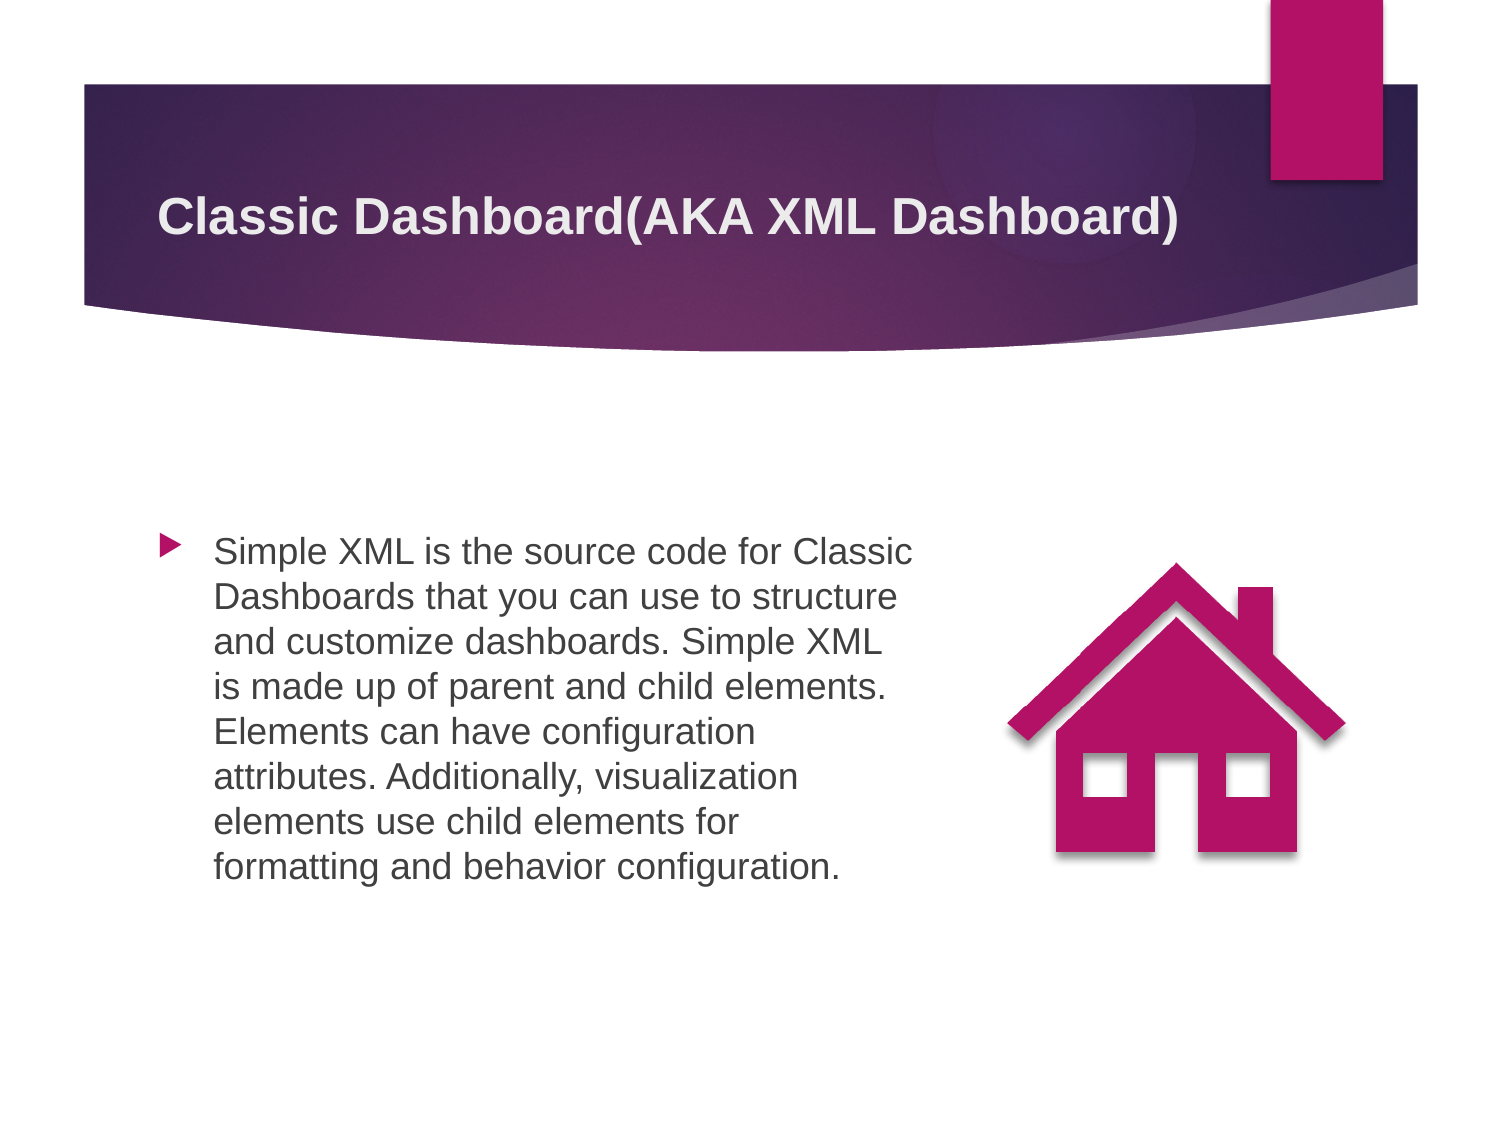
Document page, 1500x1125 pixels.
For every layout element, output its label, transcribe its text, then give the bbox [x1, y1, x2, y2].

list Simple XML is the source code for Classic Dashboards that you can use to structure and customize dashboards. Simple XML is made up of parent and child elements. Elements can have configuration attributes. Additionally, visualization elements use child elements for formatting and behavior configuration. [142, 427, 930, 988]
title Classic Dashboard(AKA XML Dashboard) [142, 159, 1220, 276]
picture [986, 517, 1366, 897]
